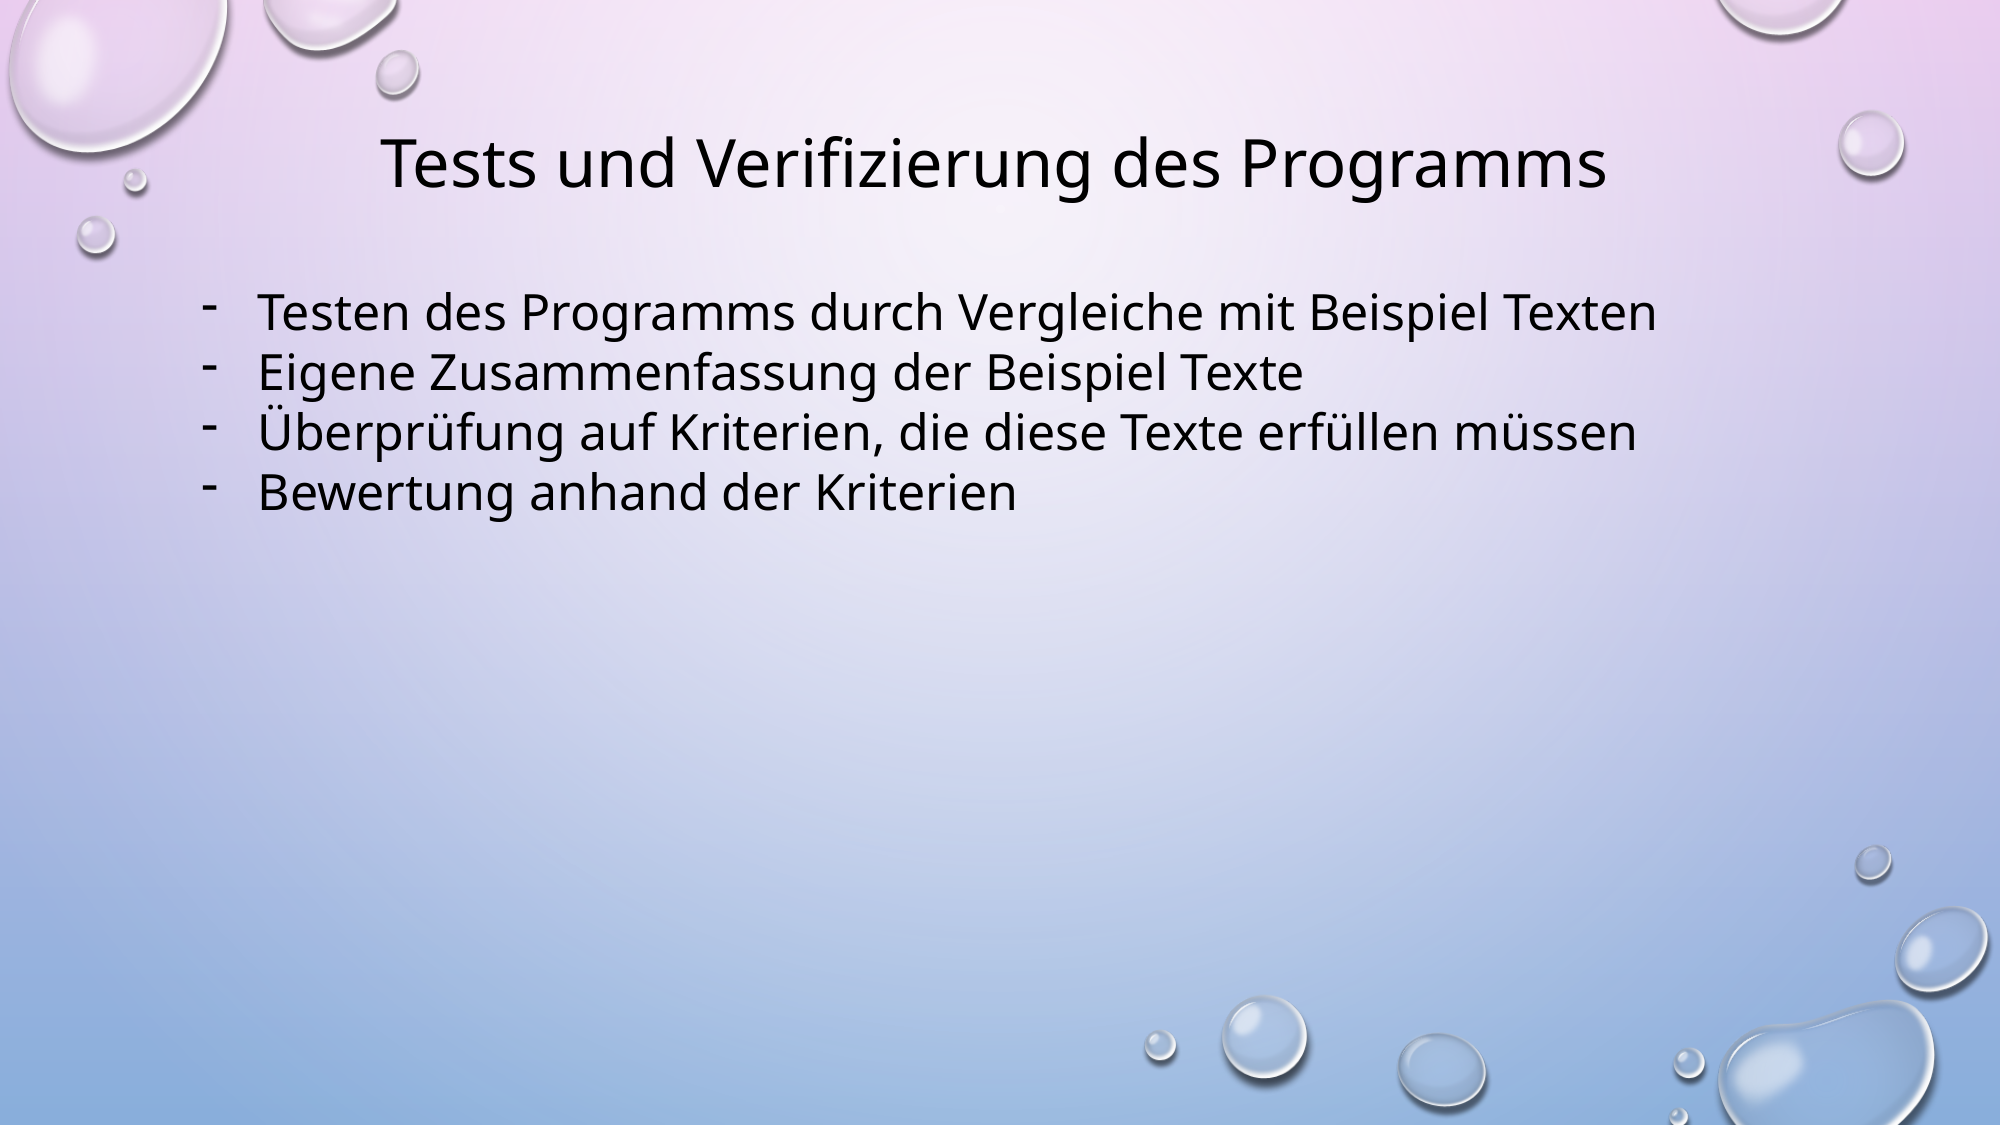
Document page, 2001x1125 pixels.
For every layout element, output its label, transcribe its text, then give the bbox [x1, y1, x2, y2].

text_box Tests und Verifizierung des Programms Testen des Programms durch Vergleiche mit Beispiel Texten Eigene Zusammenfassung der Beispiel Texte Überprüfung auf Kriterien, die diese Texte erfüllen müssen Bewertung anhand der Kriterien [186, 113, 1804, 528]
picture [0, 0, 2000, 1125]
